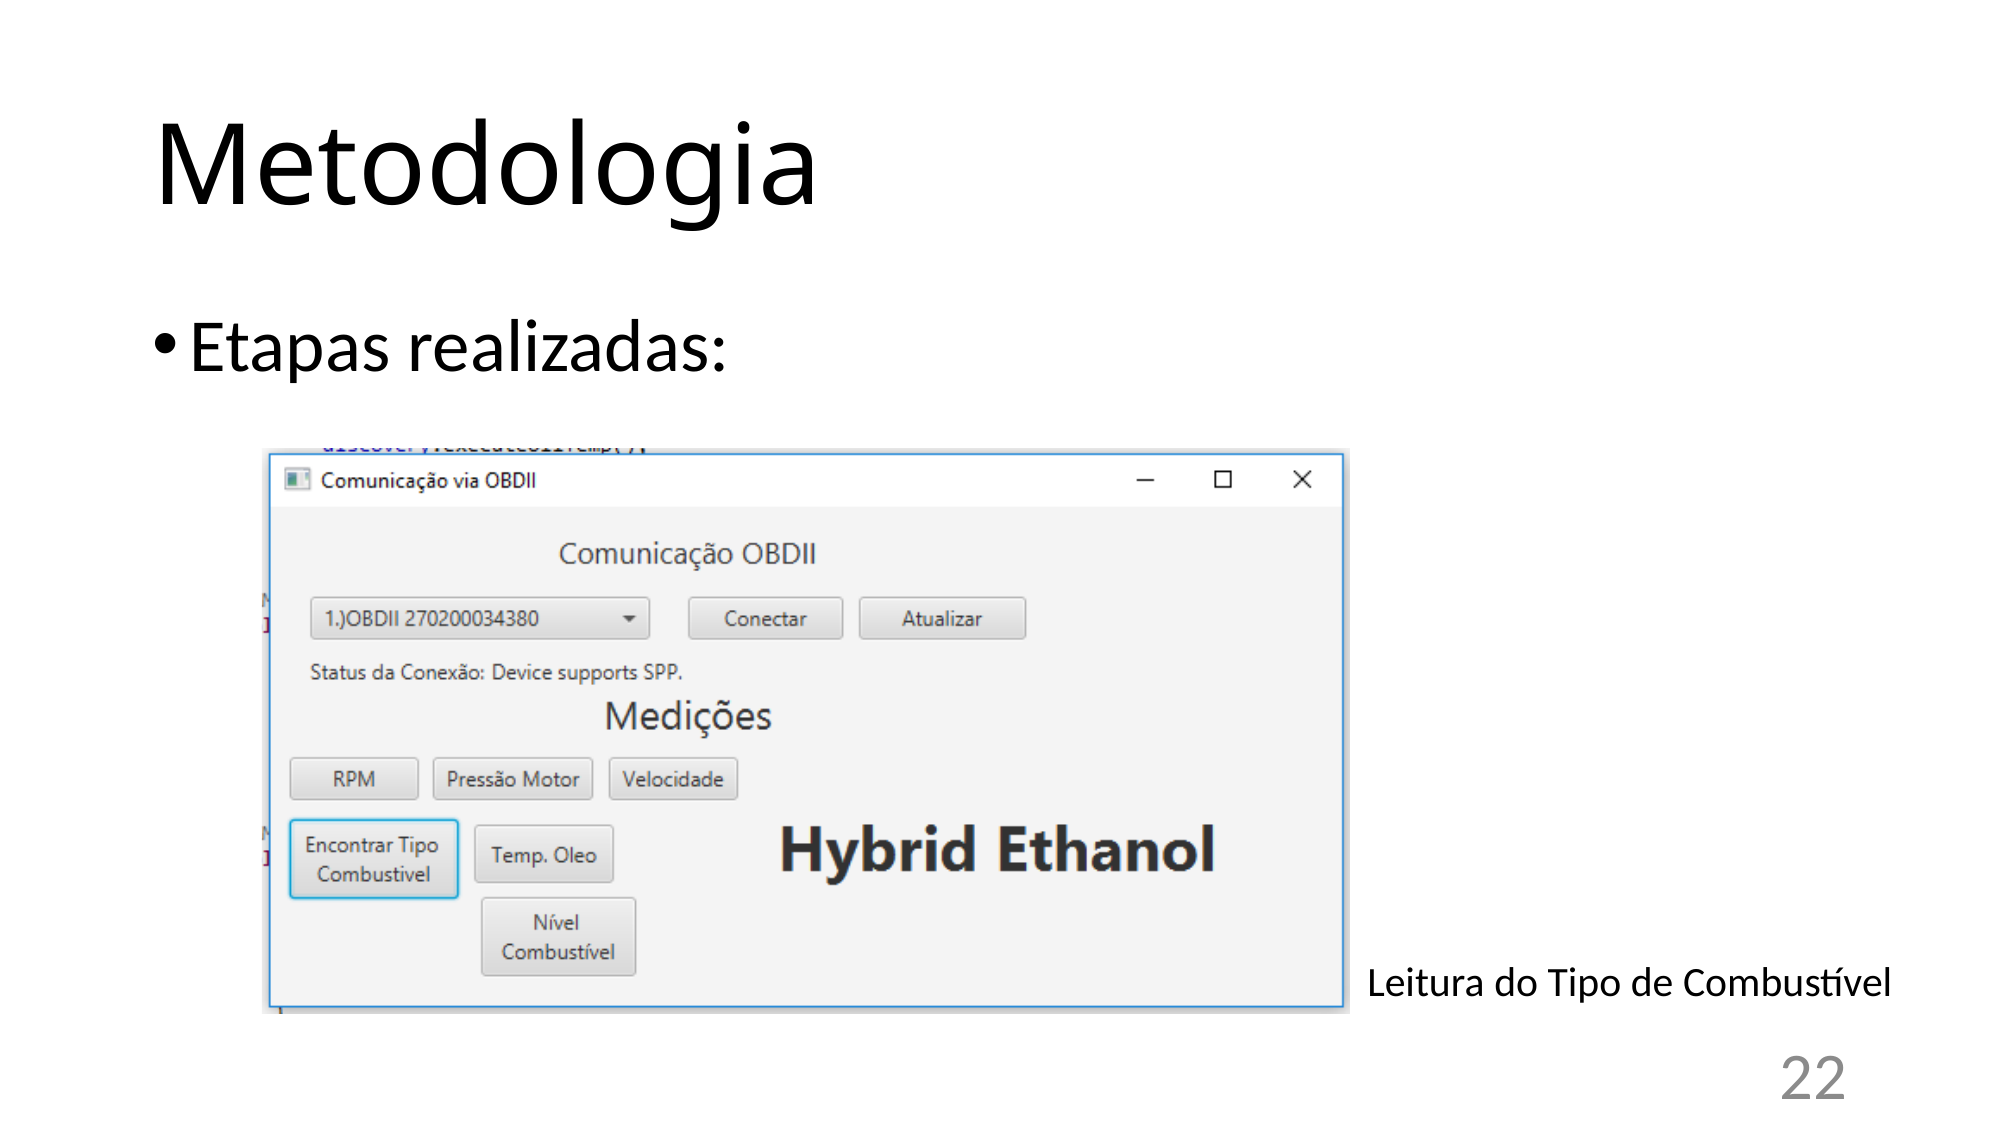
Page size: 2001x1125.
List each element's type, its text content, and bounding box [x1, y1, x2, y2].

title Metodologia [137, 59, 1863, 278]
text_box Leitura do Tipo de Combustível [1352, 947, 1908, 1013]
list Etapas realizadas: [137, 299, 1863, 1014]
picture [261, 448, 1350, 1014]
slide_number 22 [1412, 1042, 1863, 1103]
